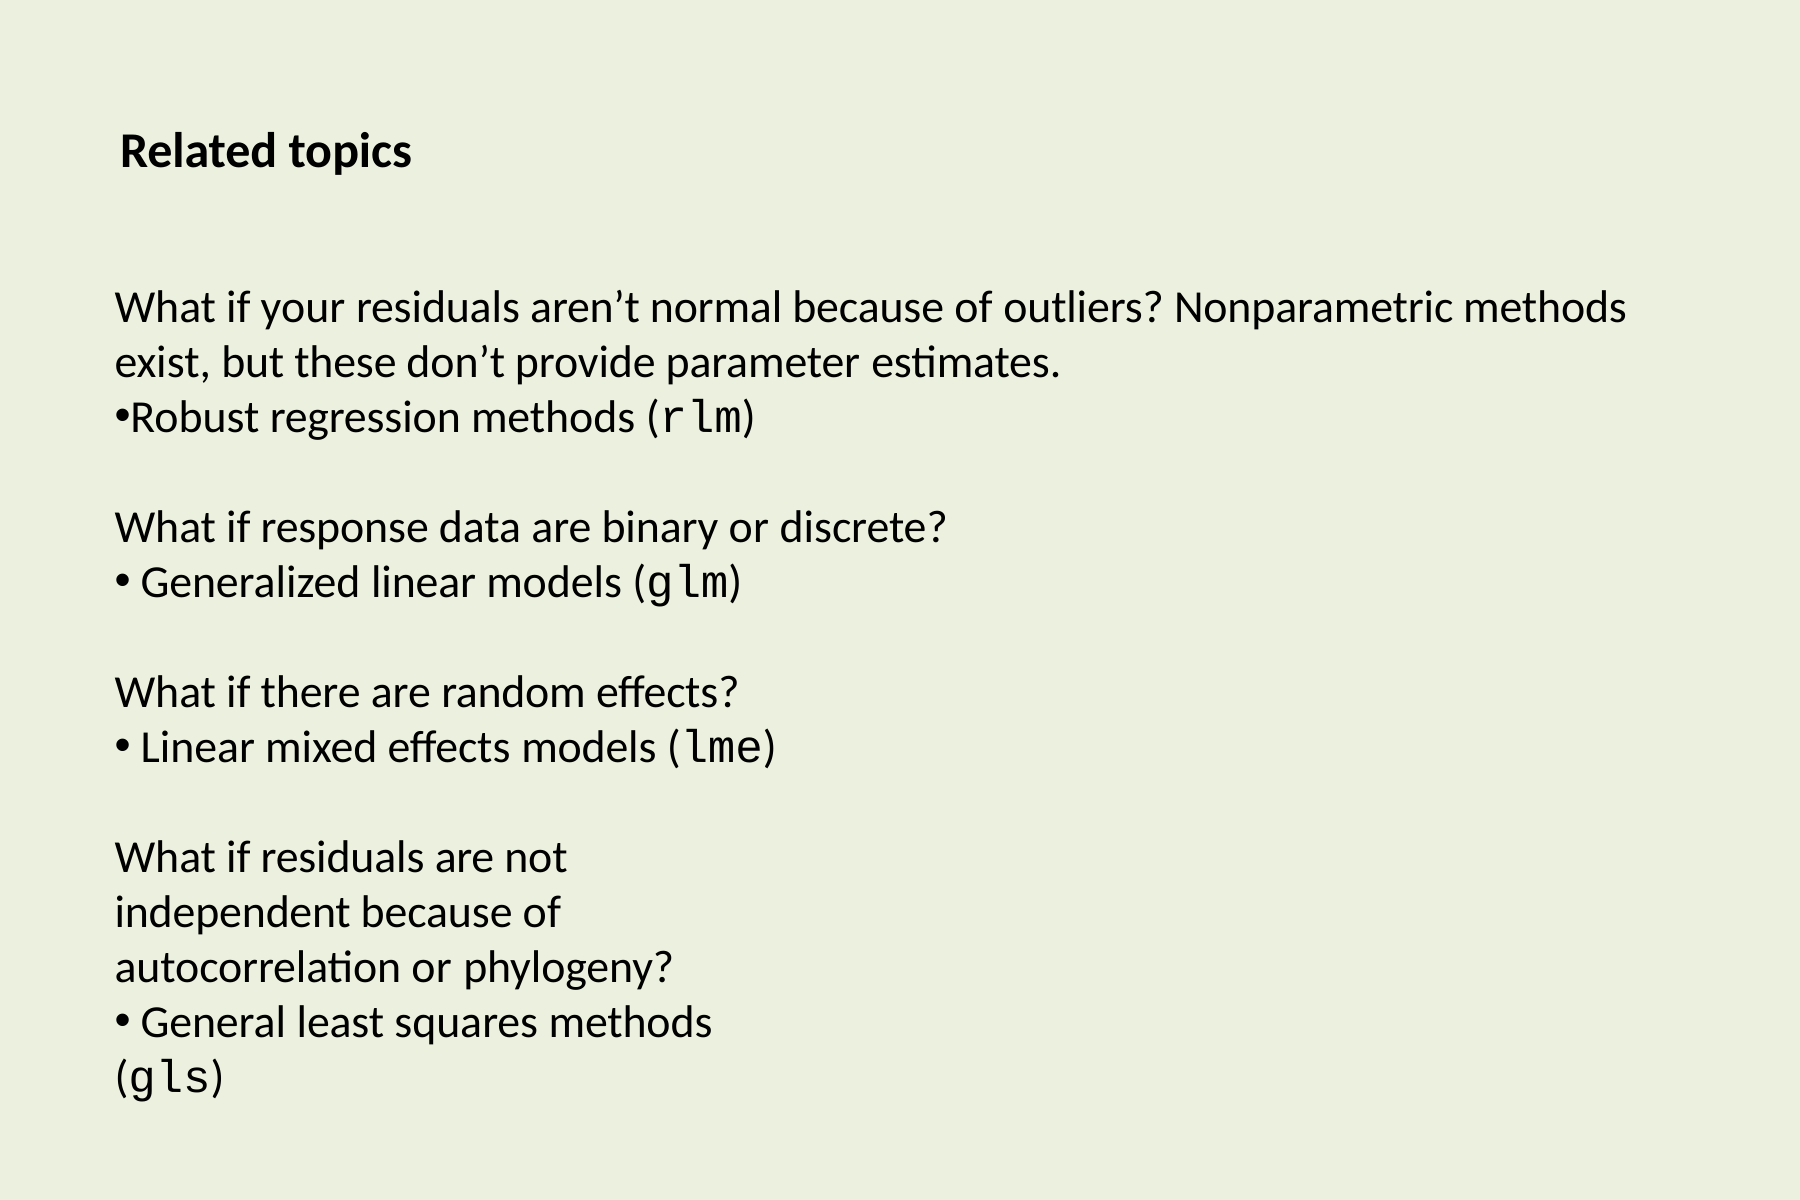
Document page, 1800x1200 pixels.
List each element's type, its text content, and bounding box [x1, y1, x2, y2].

text_box What if your residuals aren’t normal because of outliers? Nonparametric methods exist, but these don’t provide parameter estimates. Robust regression methods (rlm) What if response data are binary or discrete? Generalized linear models (glm) What if there are random effects? Linear mixed effects models (lme) What if residuals are not independent because of autocorrelation or phylogeny? General least squares methods (gls) [114, 275, 1646, 1102]
title Related topics [117, 115, 418, 275]
